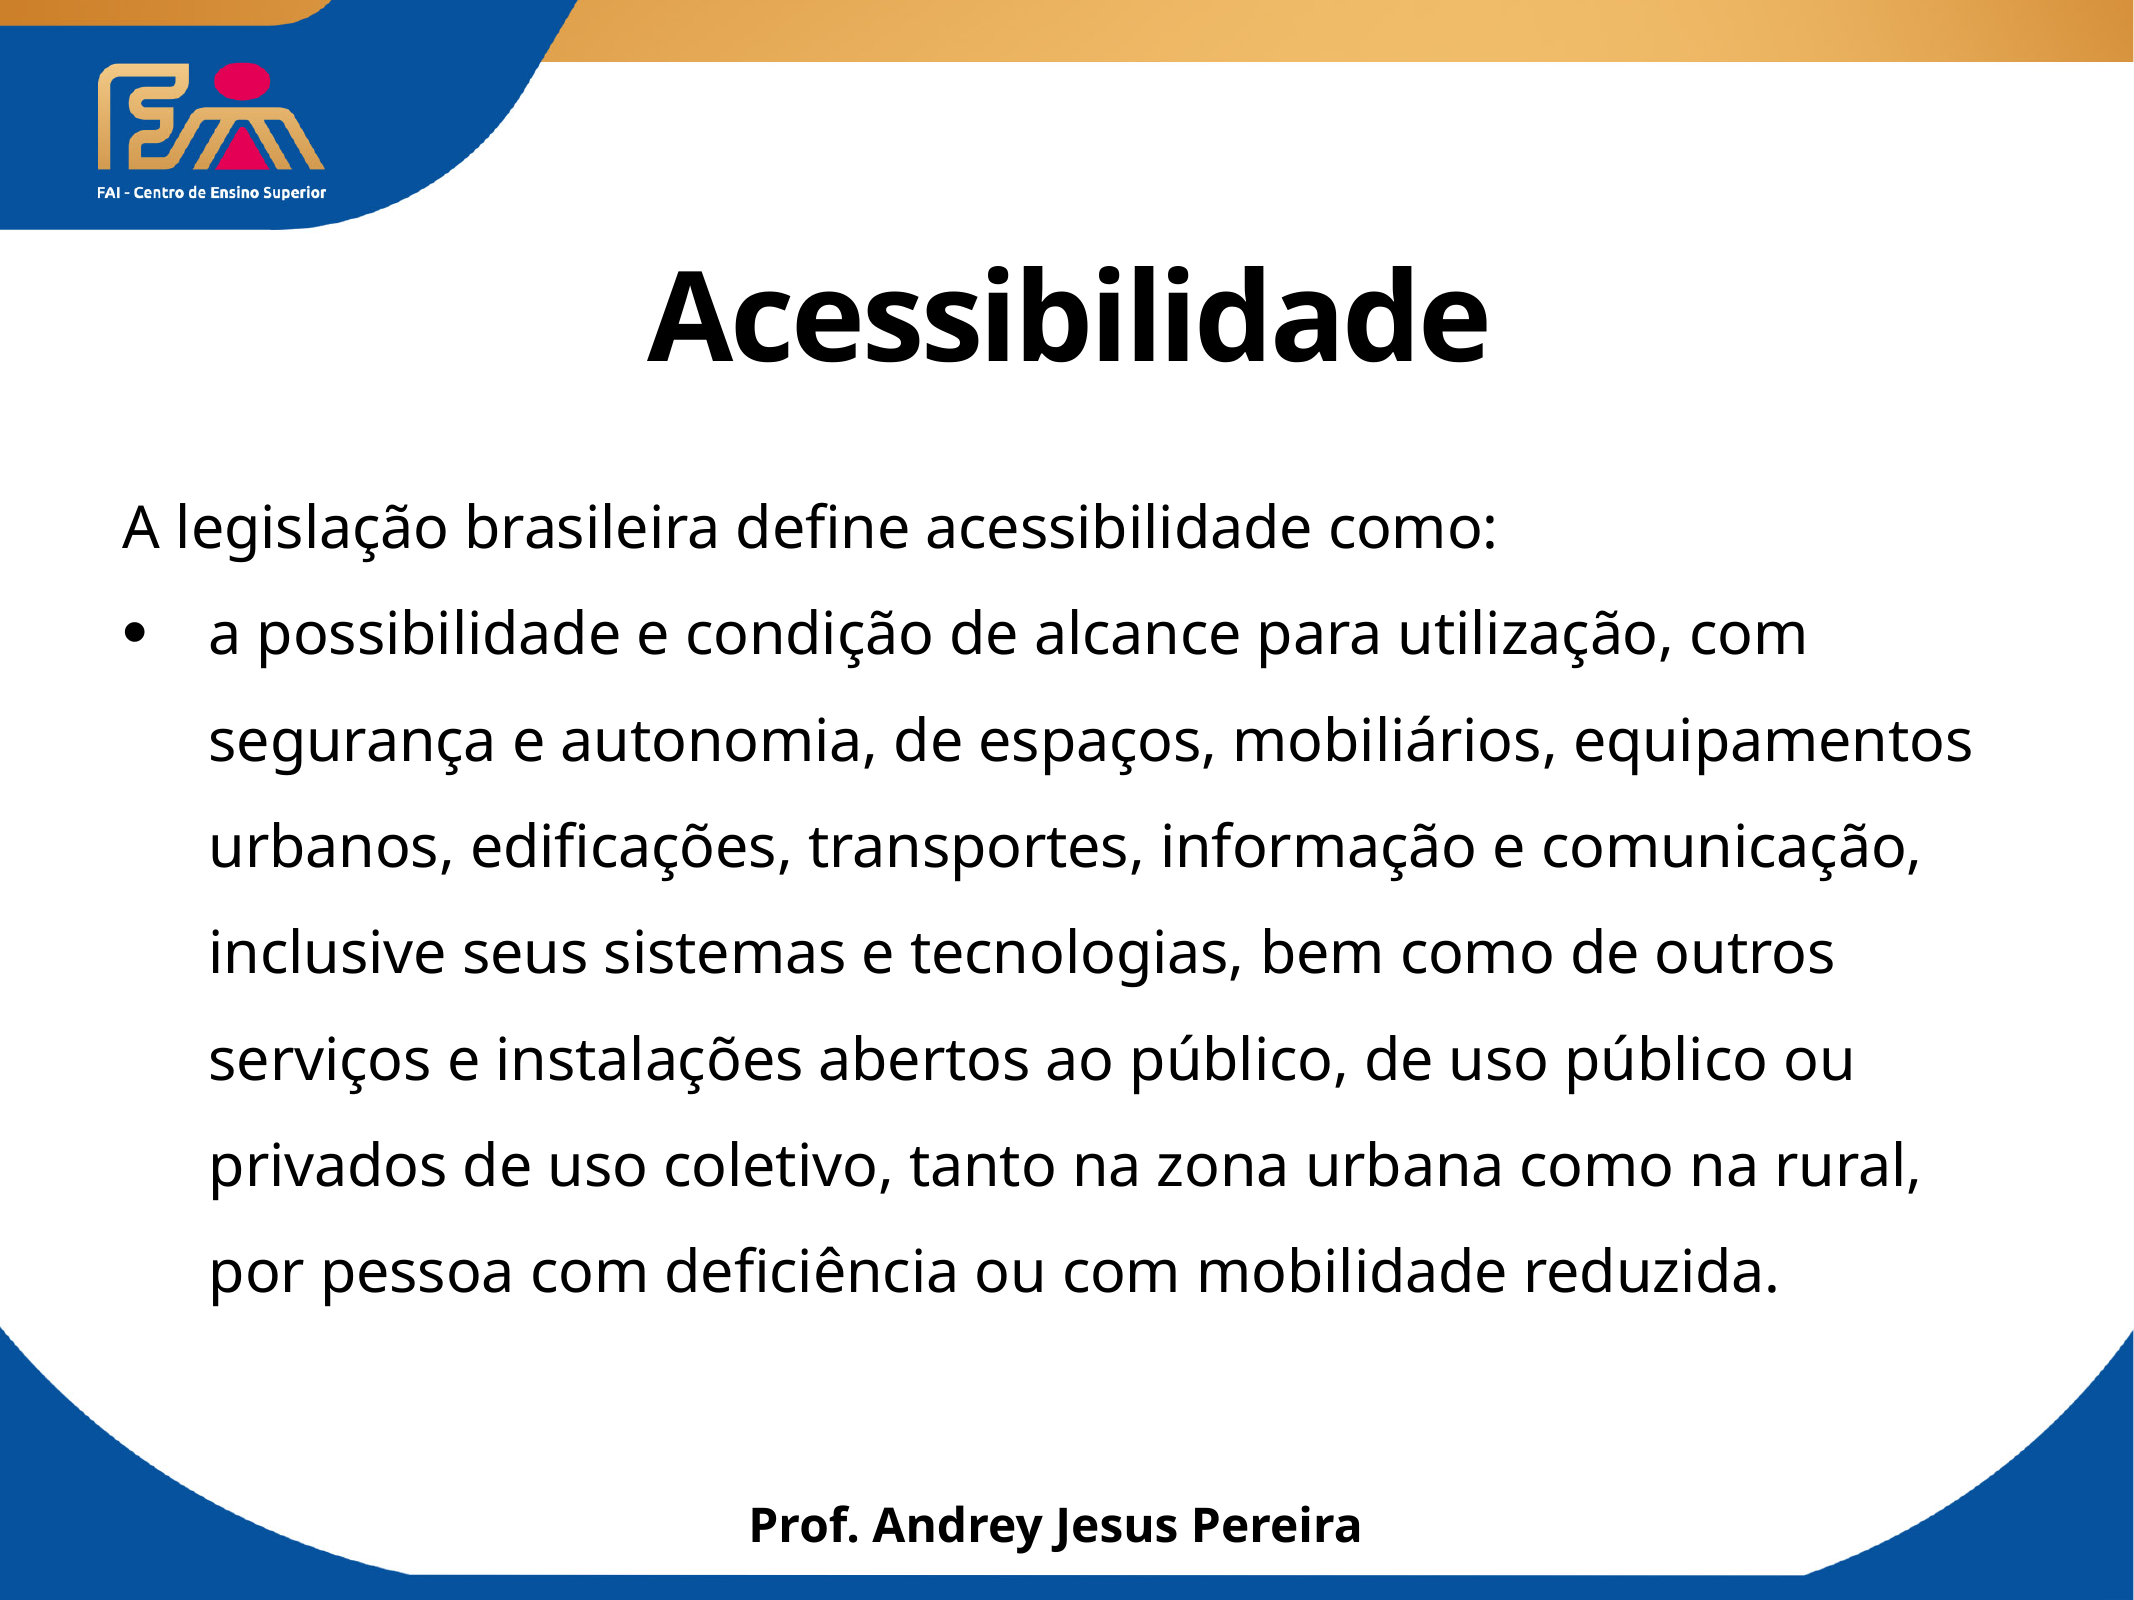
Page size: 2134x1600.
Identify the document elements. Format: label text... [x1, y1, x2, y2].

list Prof. Andrey Jesus Pereira [739, 1484, 1401, 1562]
picture [0, 0, 2134, 1600]
title Acessibilidade [85, 256, 2055, 411]
subtitle A legislação brasileira define acessibilidade como: a possibilidade e condição de alcance para utilização, com segurança e autonomia, de espaços, mobiliários, equipamentos urbanos, edificações, transportes, informação e comunicação, inclusive seus sistemas e tecnologias, bem como de outros serviços e instalações abertos ao público, de uso público ou privados de uso coletivo, tanto na zona urbana como na rural, por pessoa com deficiência ou com mobilidade reduzida. [114, 445, 2020, 1403]
